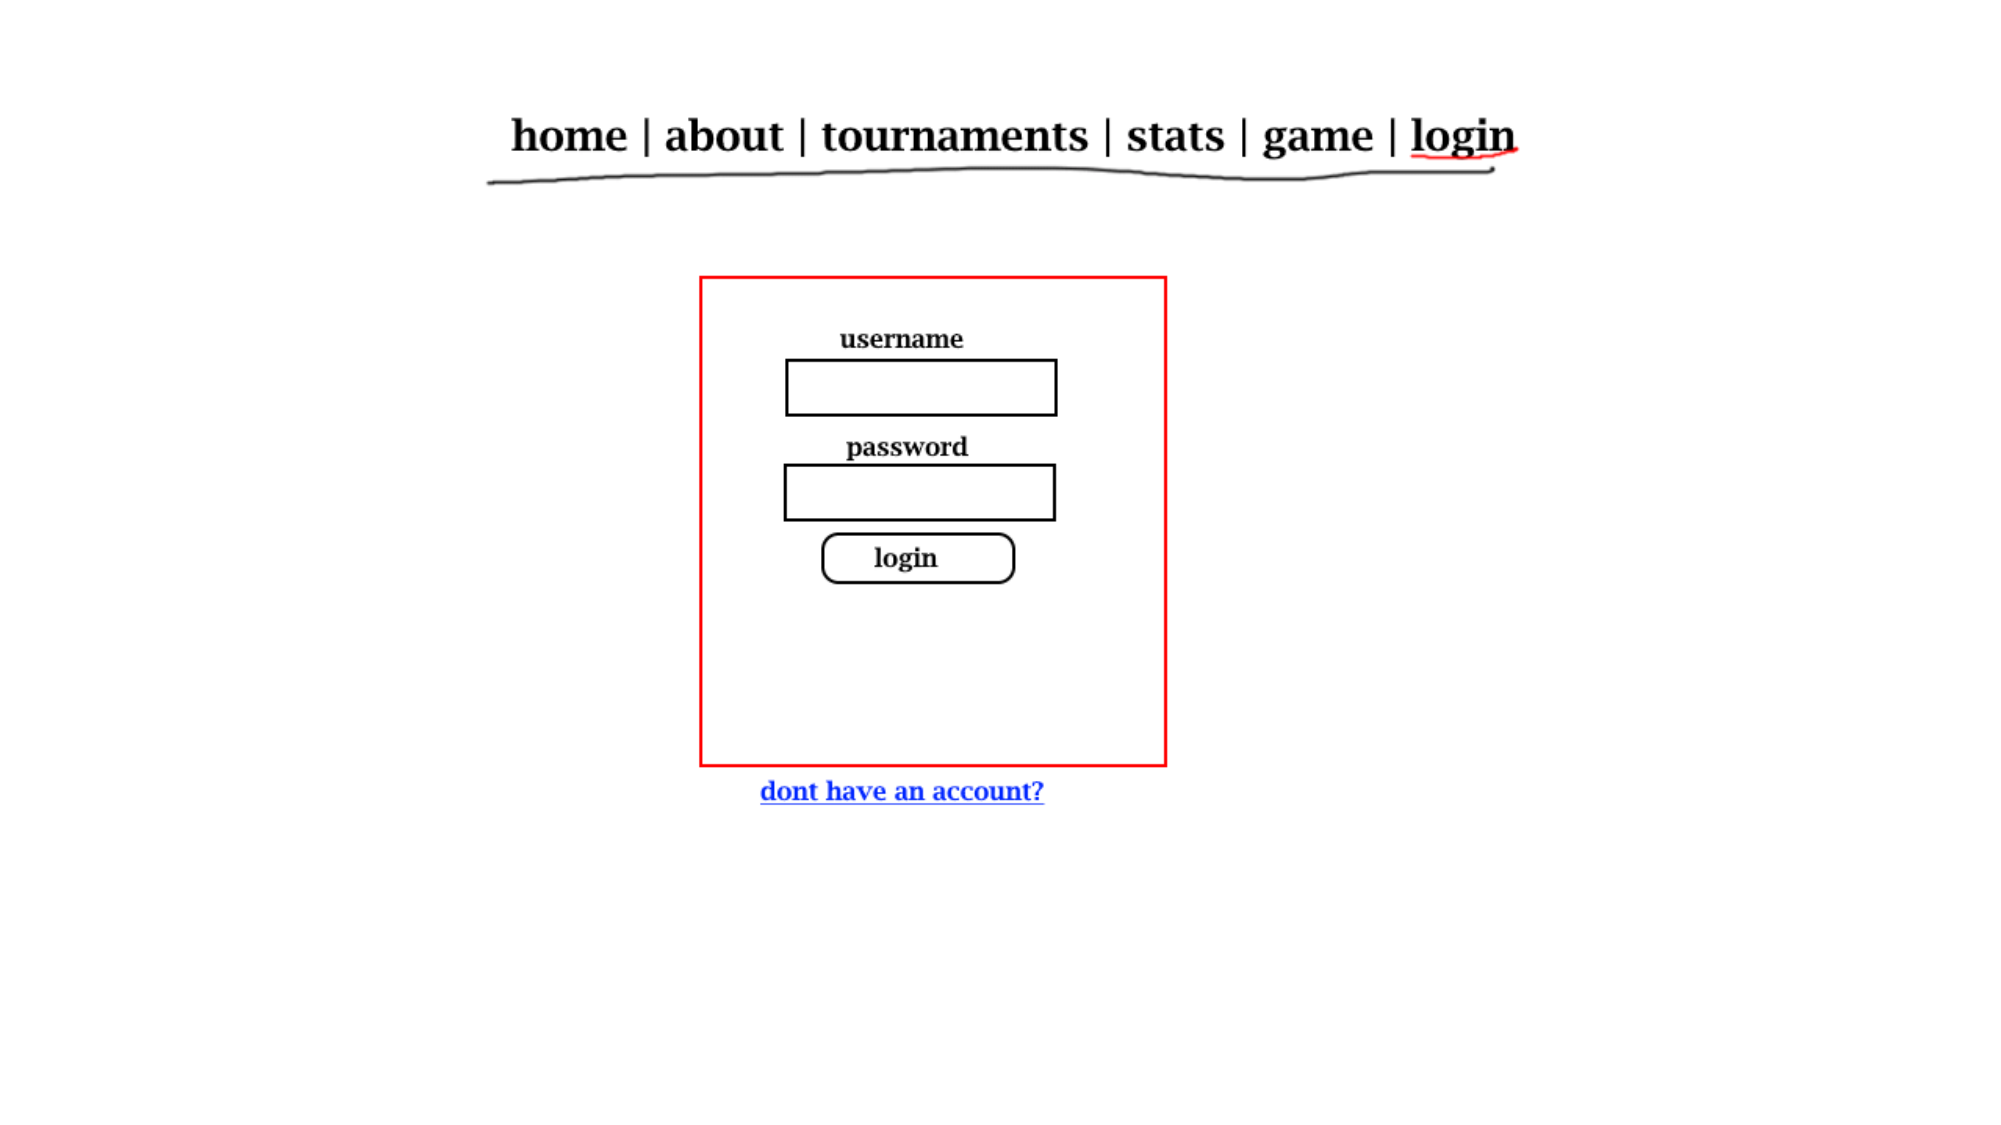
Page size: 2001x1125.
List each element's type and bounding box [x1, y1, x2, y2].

picture [374, 93, 1626, 1032]
